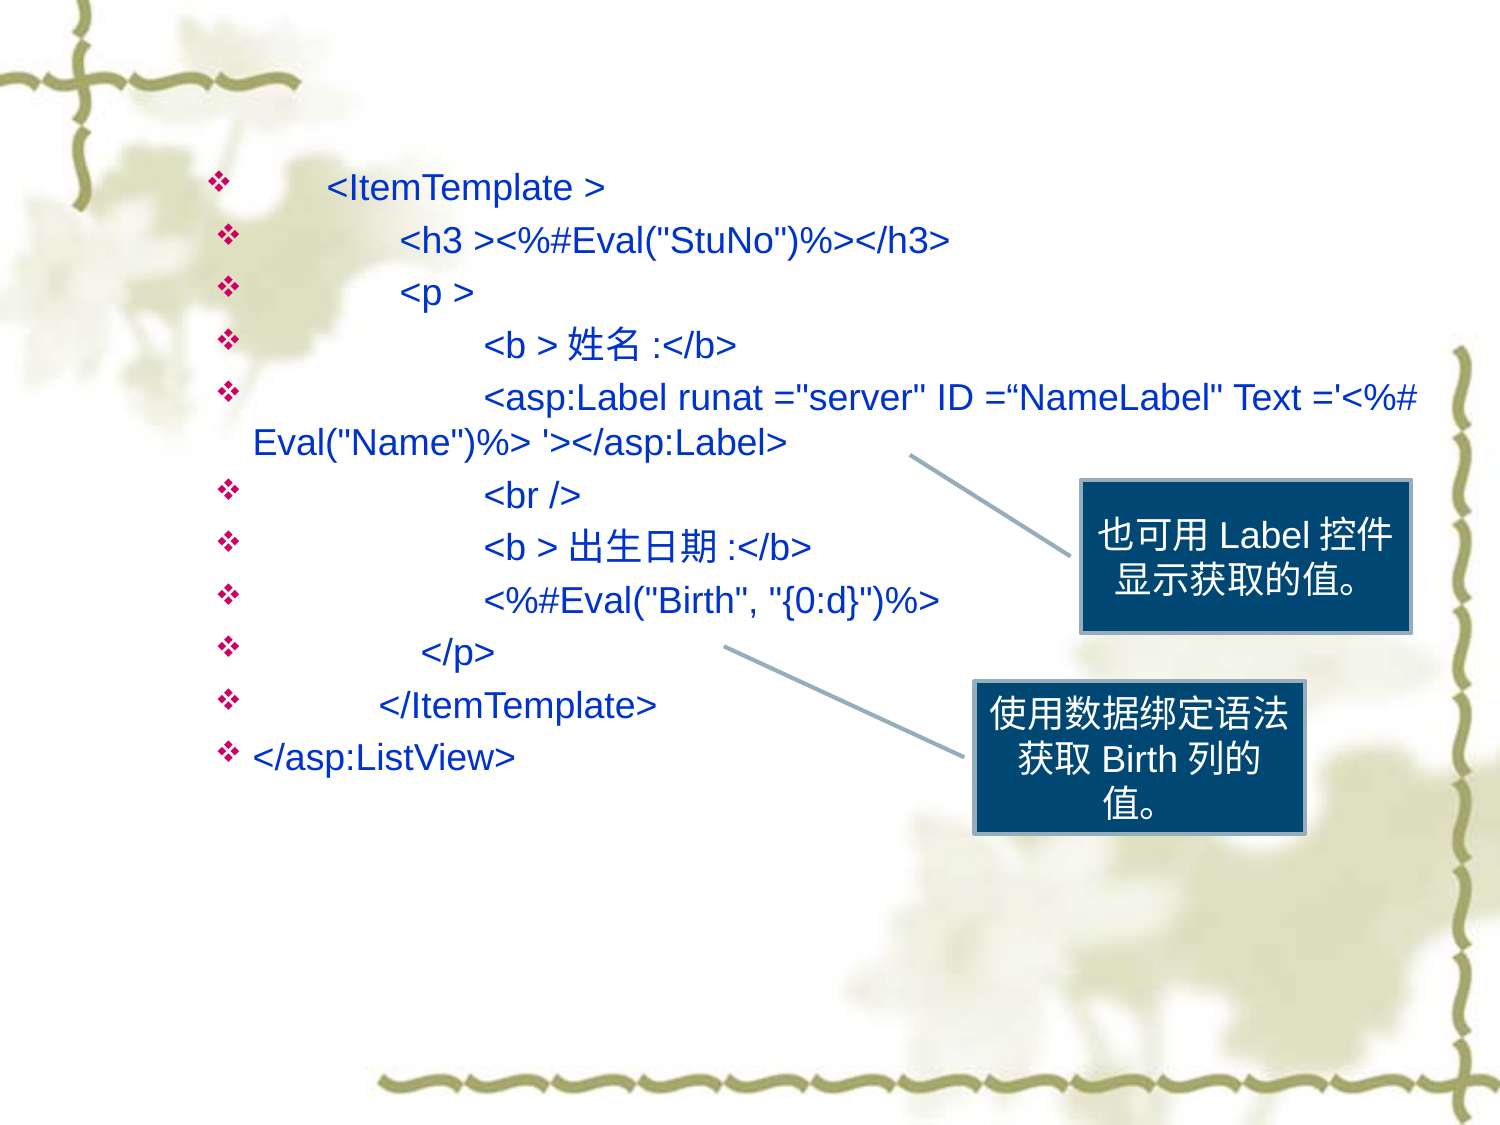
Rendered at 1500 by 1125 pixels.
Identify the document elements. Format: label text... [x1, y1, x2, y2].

text_box 也可用Label控件显示获取的值。 [1079, 478, 1413, 635]
picture [0, 0, 1500, 1125]
list <ItemTemplate > <h3 ><%#Eval("StuNo")%></h3> <p > <b >姓名:</b> <asp:Label runat ="server" ID =“NameLabel" Text ='<%# Eval("Name")%> '></asp:Label> <br /> <b >出生日期:</b> <%#Eval("Birth", "{0:d}")%> </p> </ItemTemplate> </asp:ListView> [49, 148, 1452, 1024]
text_box 使用数据绑定语法获取Birth列的值。 [972, 679, 1307, 836]
text_box 使用数据绑定语法获取Birth列的值。 [722, 644, 966, 760]
text_box 也可用Label控件显示获取的值。 [908, 453, 1072, 559]
